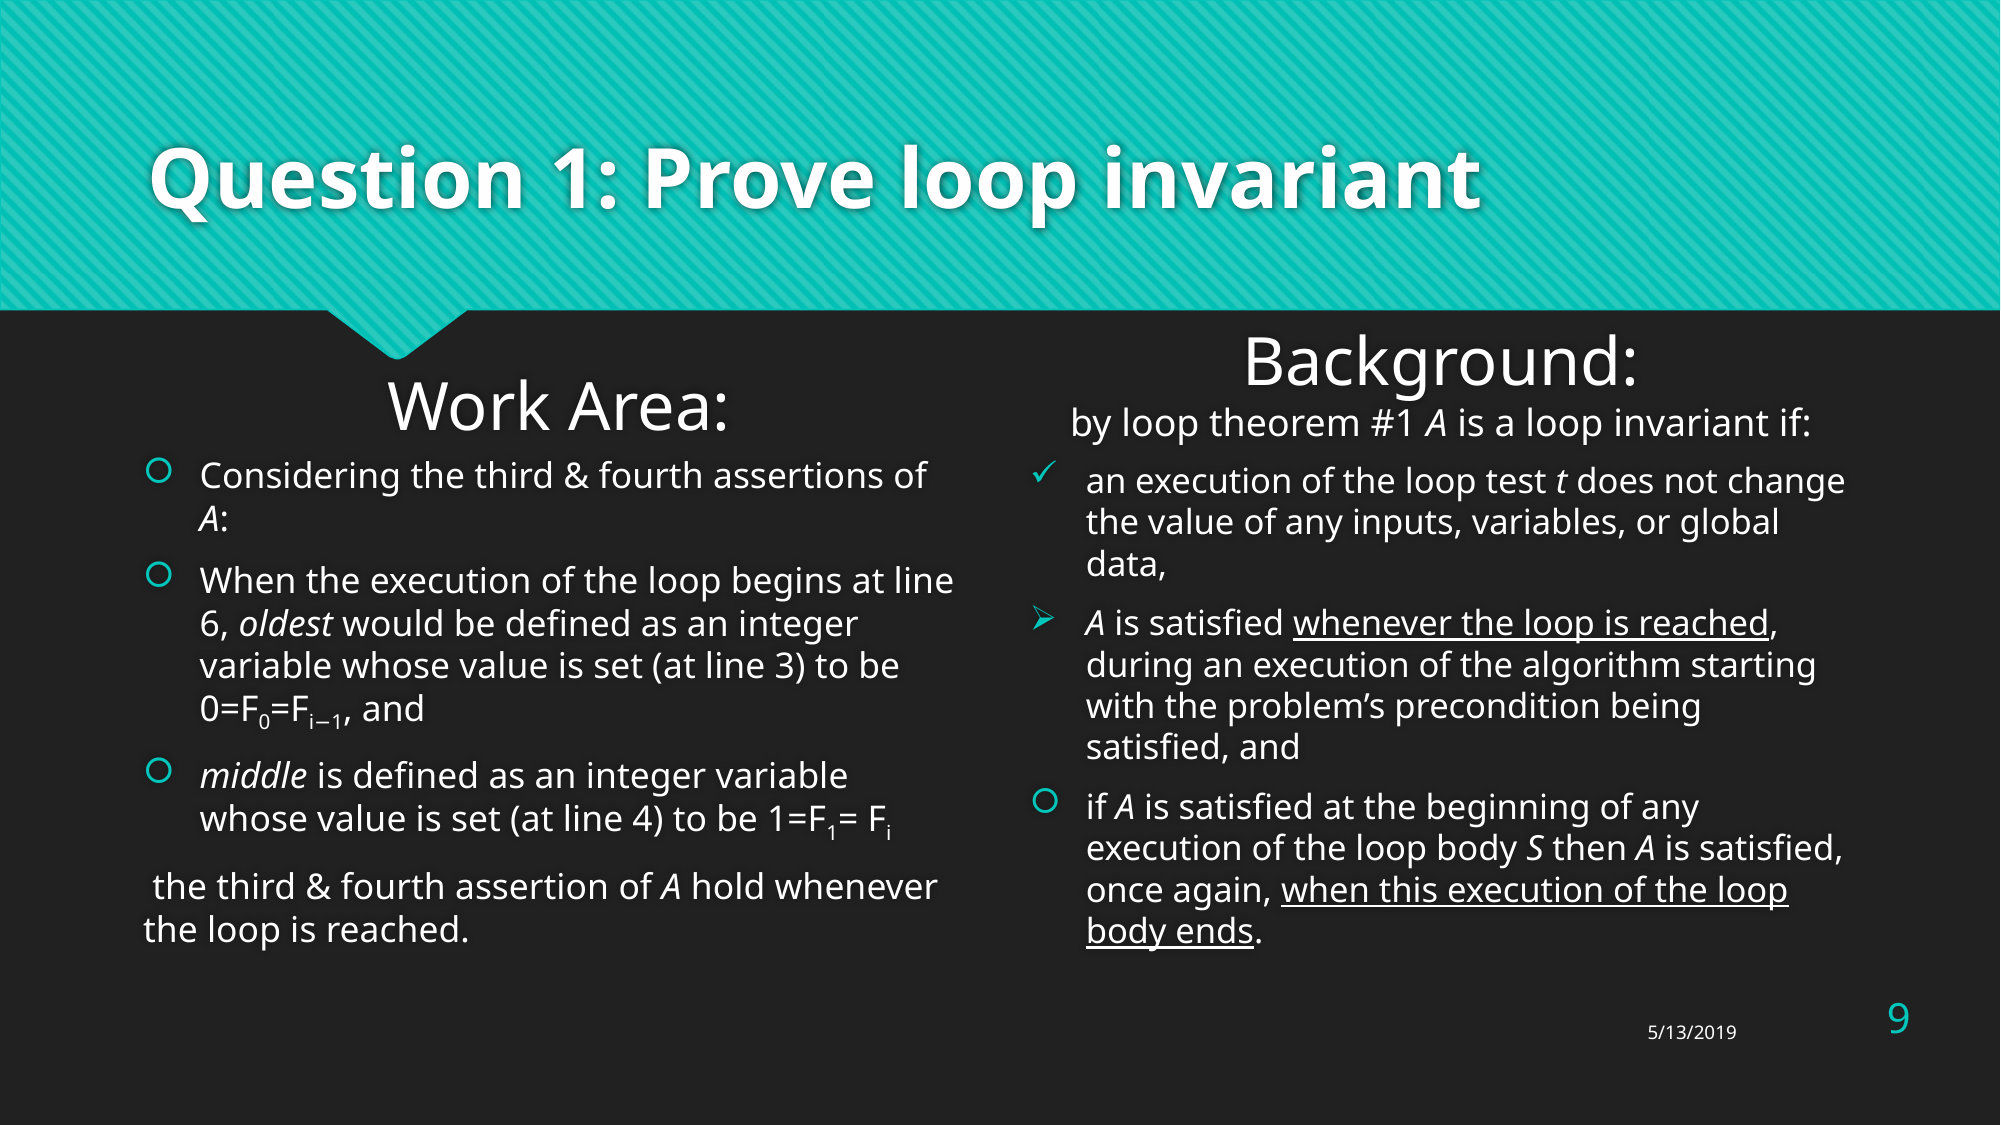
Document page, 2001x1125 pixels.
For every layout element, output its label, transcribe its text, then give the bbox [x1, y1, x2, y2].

slide_number 9 [1751, 970, 1926, 1051]
list Work Area: [133, 356, 985, 452]
title Question 1: Prove loop invariant [132, 73, 1868, 233]
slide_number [1531, 991, 1751, 1051]
list an execution of the loop test t does not change the value of any inputs, variables, or global data, A is satisfied whenever the loop is reached, during an execution of the algorithm starting with the problem’s precondition being satisfied, and if A is satisfied at the beginning of any execution of the loop body S then A is satisfied, once again, when this execution of the loop body ends. [1014, 451, 1868, 962]
list Background: by loop theorem #1 A is a loop invariant if: [1014, 356, 1868, 445]
